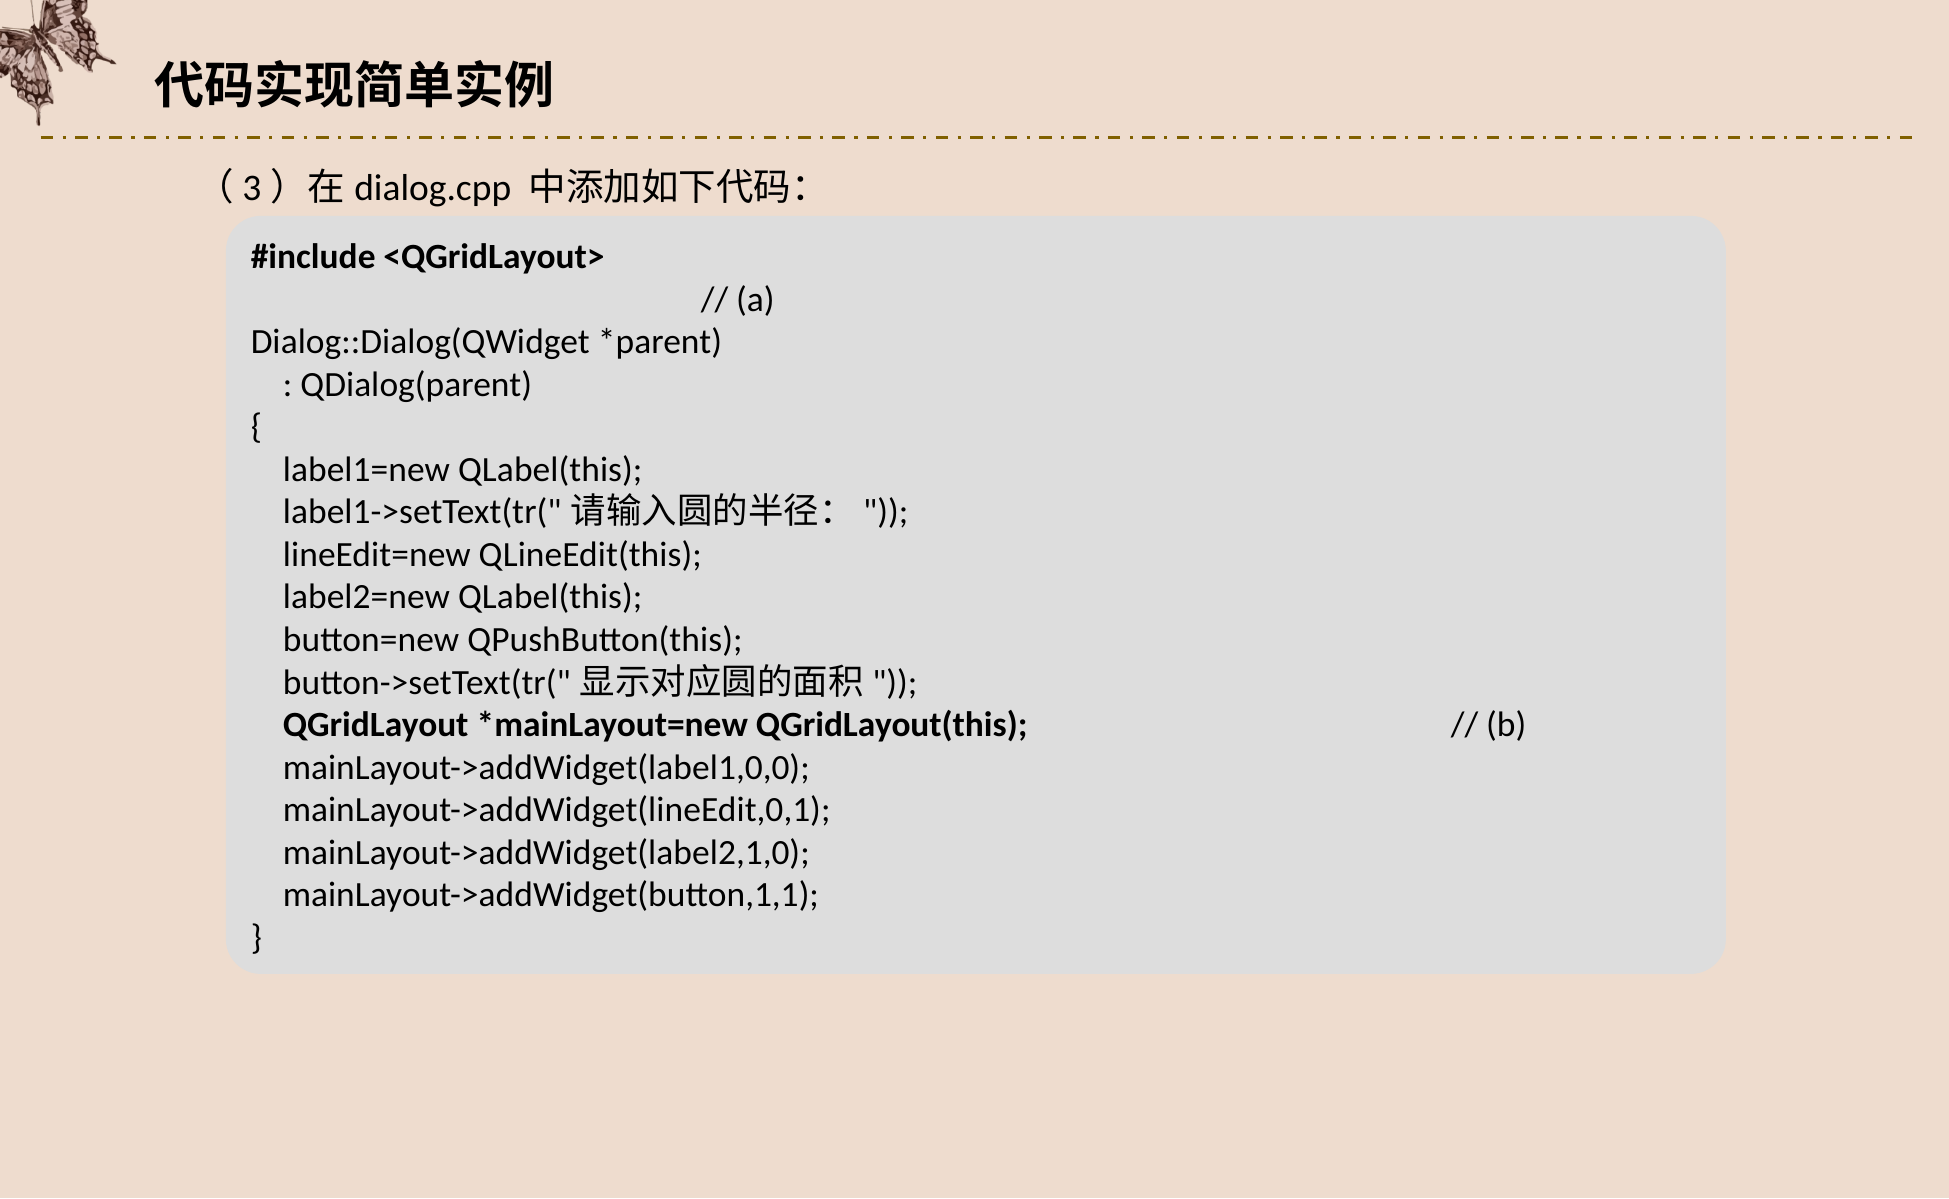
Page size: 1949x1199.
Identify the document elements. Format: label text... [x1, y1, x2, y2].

text_box （3）在dialog.cpp 中添加如下代码： [181, 155, 844, 215]
text_box #include <QGridLayout> // (a) Dialog::Dialog(QWidget *parent) : QDialog(parent) { label1=new QLabel(this); label1->setText(tr("请输入圆的半径：")); lineEdit=new QLineEdit(this); label2=new QLabel(this); button=new QPushButton(this); button->setText(tr("显示对应圆的面积")); QGridLayout *mainLayout=new QGridLayout(this); // (b) mainLayout->addWidget(label1,0,0); mainLayout->addWidget(lineEdit,0,1); mainLayout->addWidget(label2,1,0); mainLayout->addWidget(button,1,1); } [225, 215, 1726, 974]
picture [0, 0, 142, 138]
text_box 代码实现简单实例 [140, 46, 570, 121]
